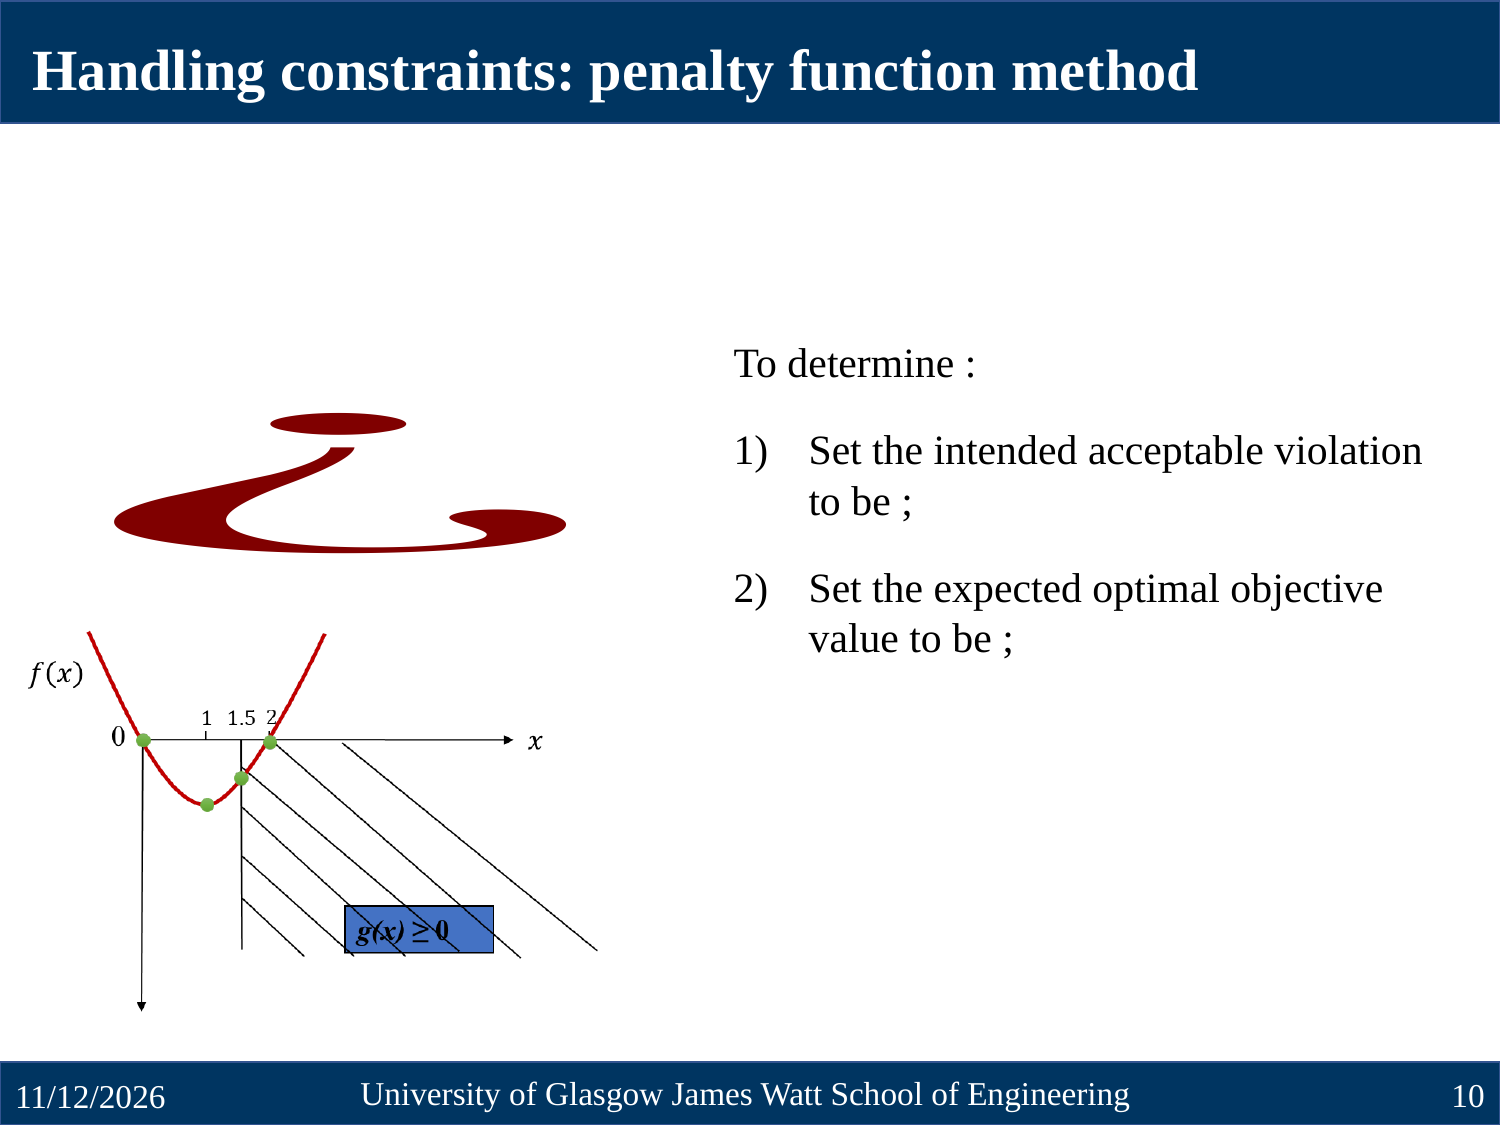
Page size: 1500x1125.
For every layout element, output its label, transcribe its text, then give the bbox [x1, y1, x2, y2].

footer University of Glasgow James Watt School of Engineering [337, 1062, 1163, 1123]
slide_number 10 [1162, 1063, 1500, 1124]
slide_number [0, 1065, 338, 1125]
text_box Handling constraints: penalty function method [17, 24, 1216, 110]
picture [14, 629, 598, 1021]
